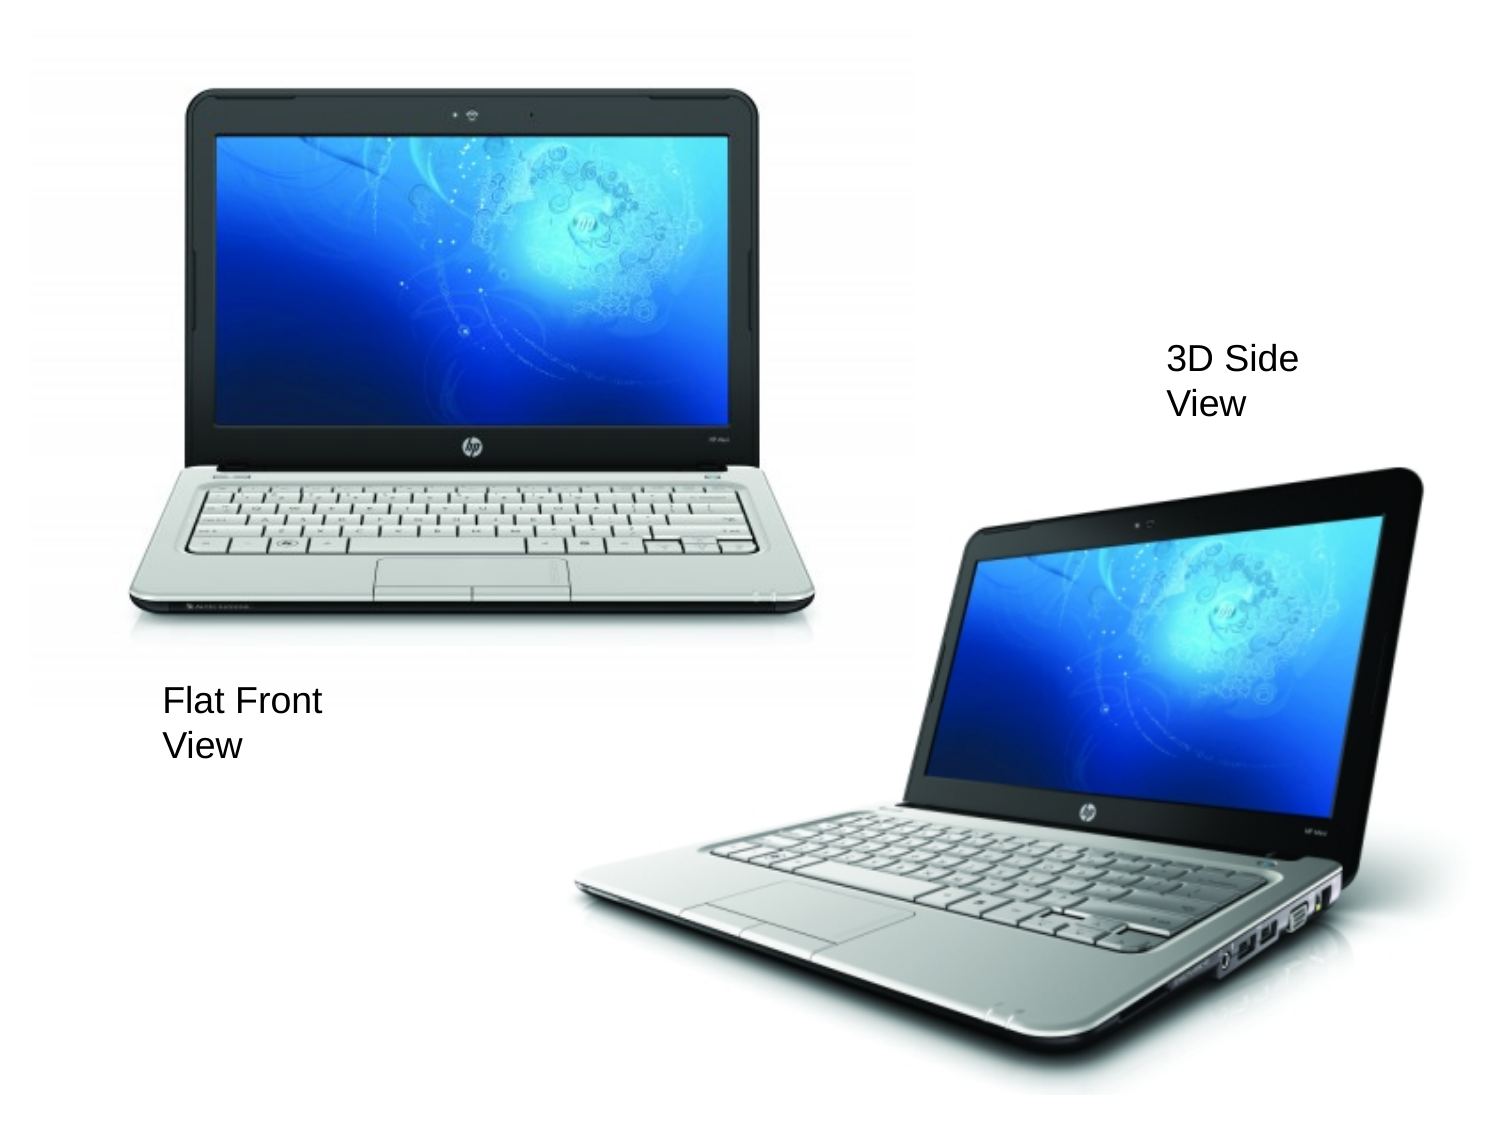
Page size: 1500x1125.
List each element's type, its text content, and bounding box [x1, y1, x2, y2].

text_box Flat Front View [147, 719, 349, 775]
text_box 3D Side View [1151, 326, 1377, 432]
picture [29, 30, 1471, 1095]
